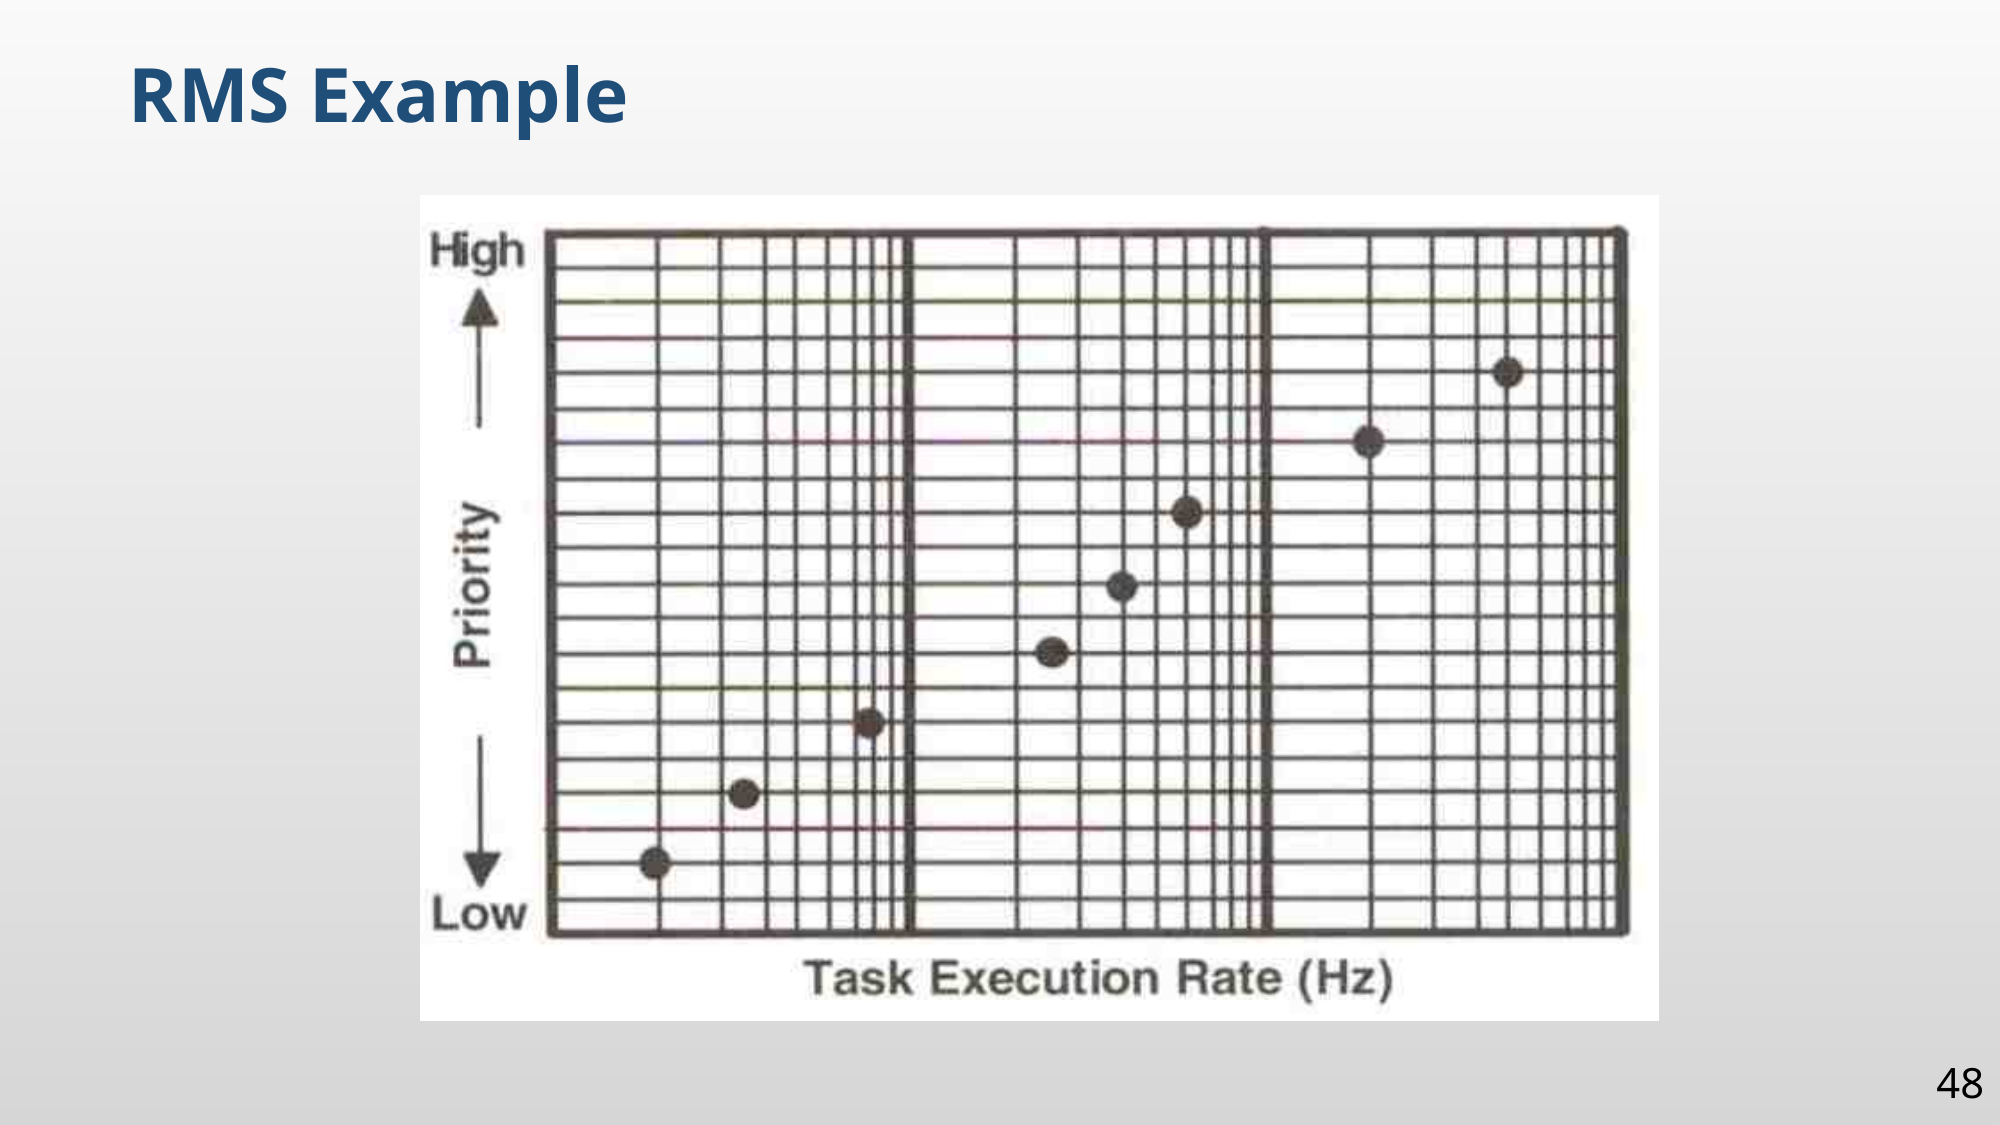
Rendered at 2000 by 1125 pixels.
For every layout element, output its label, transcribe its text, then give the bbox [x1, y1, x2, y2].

text_box RMS Example [113, 30, 1886, 147]
text_box 48 [1811, 1070, 2000, 1101]
picture [420, 195, 1659, 1021]
